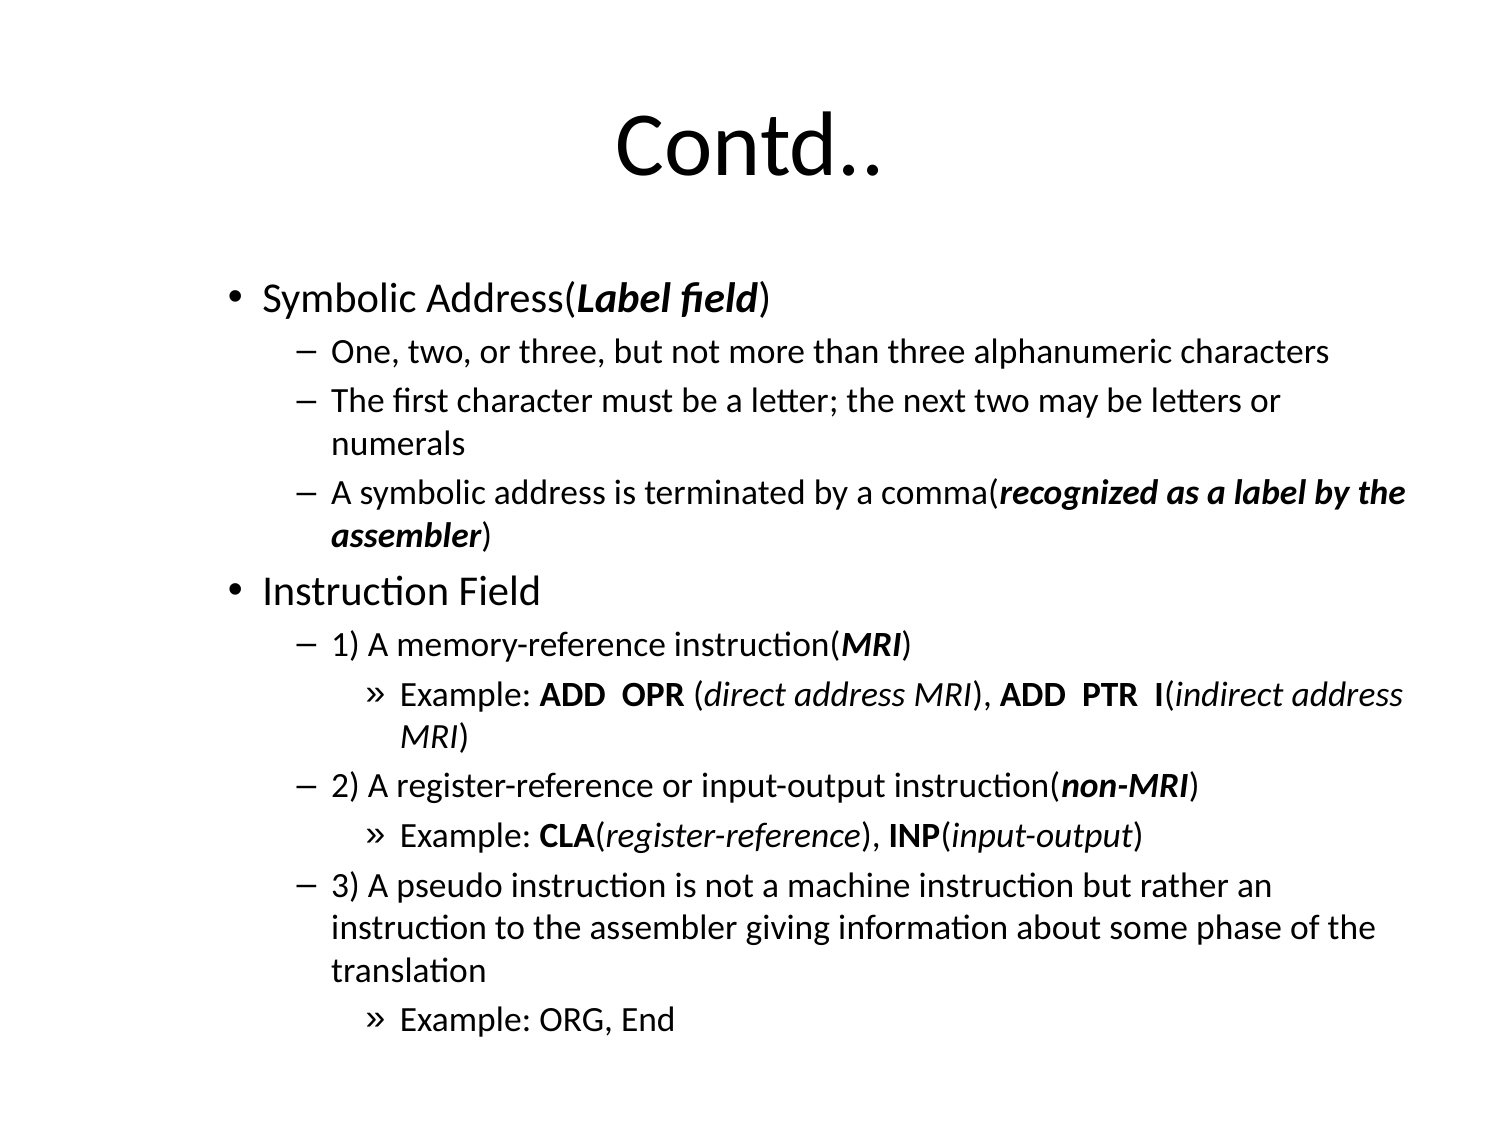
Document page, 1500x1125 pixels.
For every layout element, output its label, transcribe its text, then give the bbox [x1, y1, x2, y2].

list Symbolic Address(Label field) One, two, or three, but not more than three alphanumeric characters The first character must be a letter; the next two may be letters or numerals A symbolic address is terminated by a comma(recognized as a label by the assembler) Instruction Field 1) A memory-reference instruction(MRI) Example: ADD OPR (direct address MRI), ADD PTR I(indirect address MRI) 2) A register-reference or input-output instruction(non-MRI) Example: CLA(register-reference), INP(input-output) 3) A pseudo instruction is not a machine instruction but rather an instruction to the assembler giving information about some phase of the translation Example: ORG, End [75, 262, 1425, 1050]
title Contd.. [75, 45, 1425, 233]
